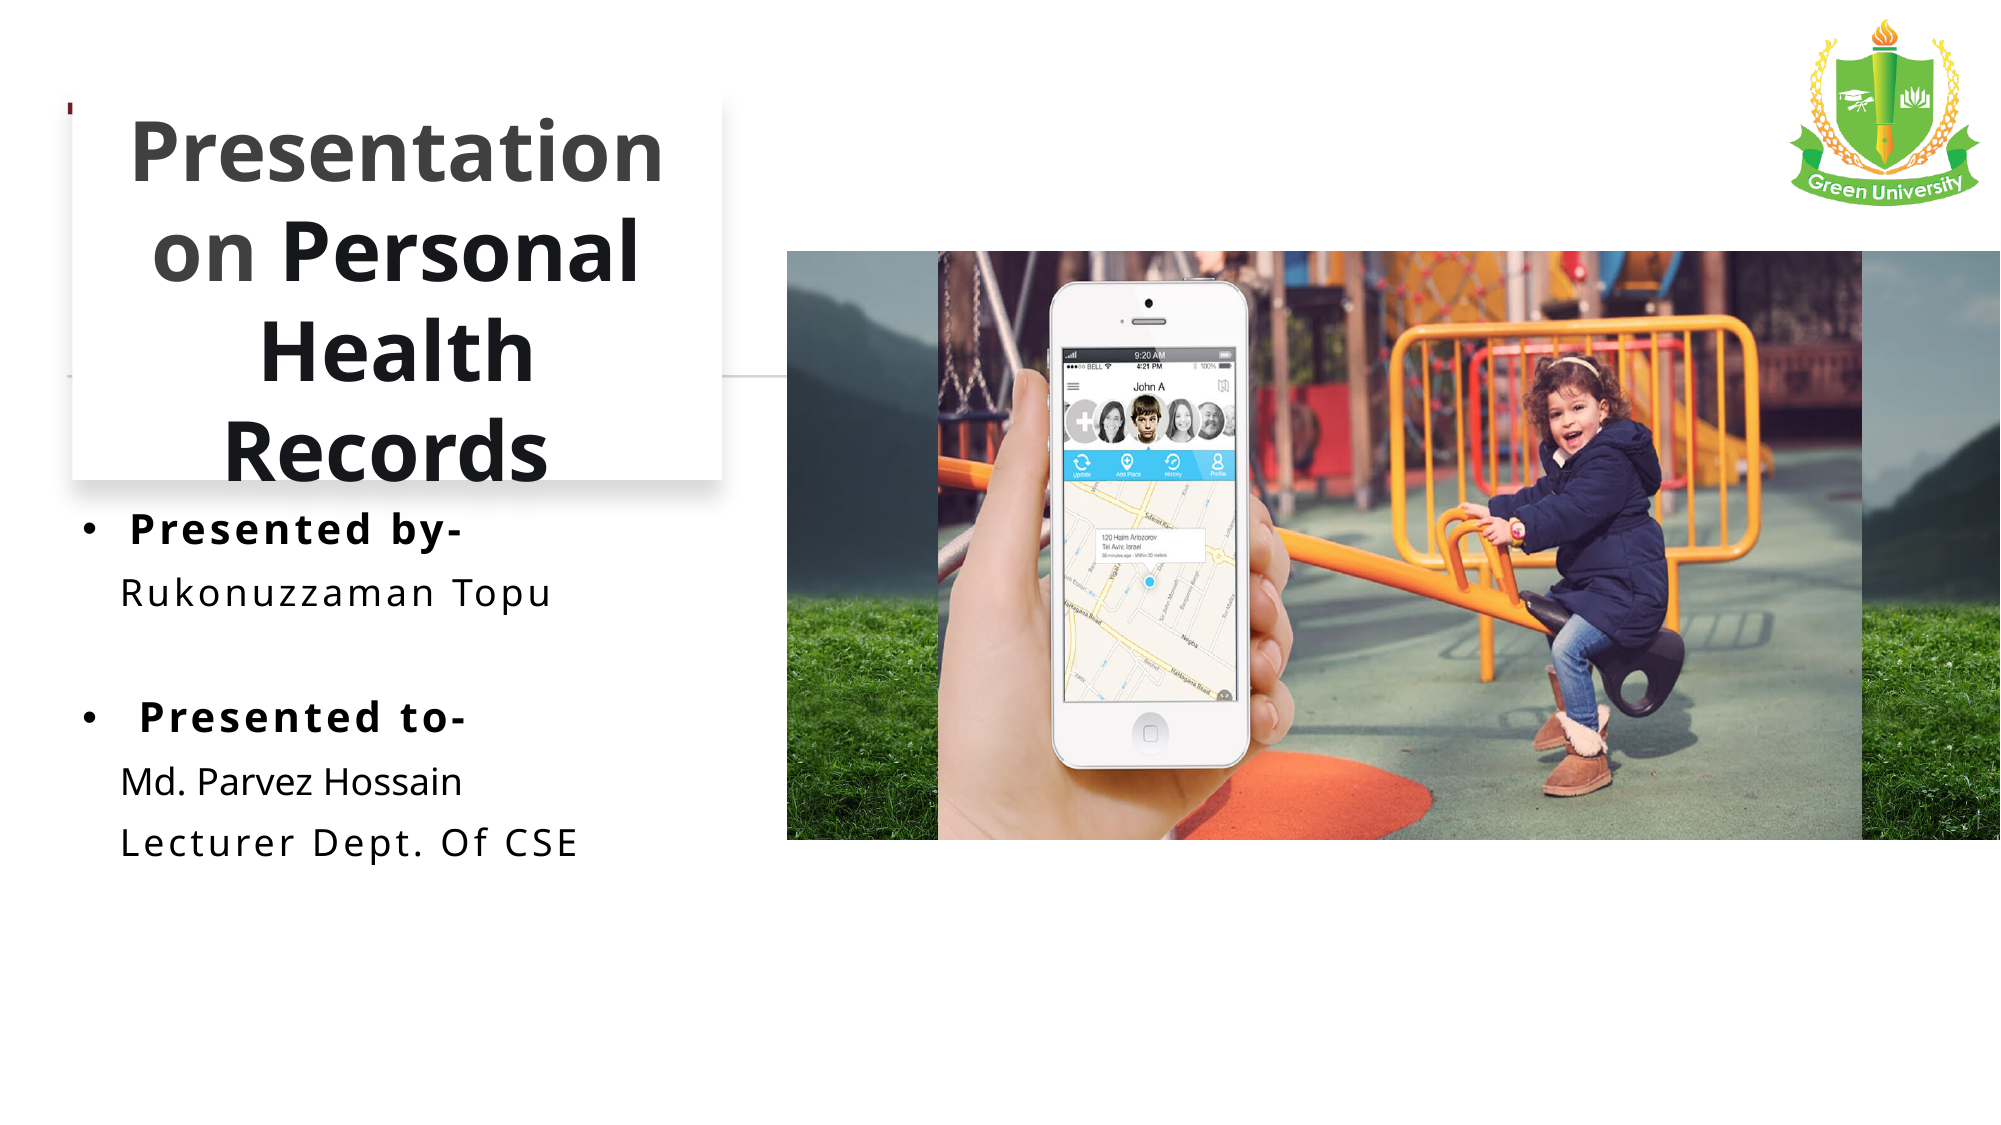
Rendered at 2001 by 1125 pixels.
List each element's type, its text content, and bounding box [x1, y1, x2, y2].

text_box [734, 373, 781, 380]
picture [786, 251, 2000, 840]
text_box Presentation on Personal Health Records [70, 83, 724, 482]
list Presented by- Rukonuzzaman Topu Presented to- Md. Parvez Hossain Lecturer Dept. Of CSE [67, 500, 896, 963]
picture [1769, 0, 2000, 225]
